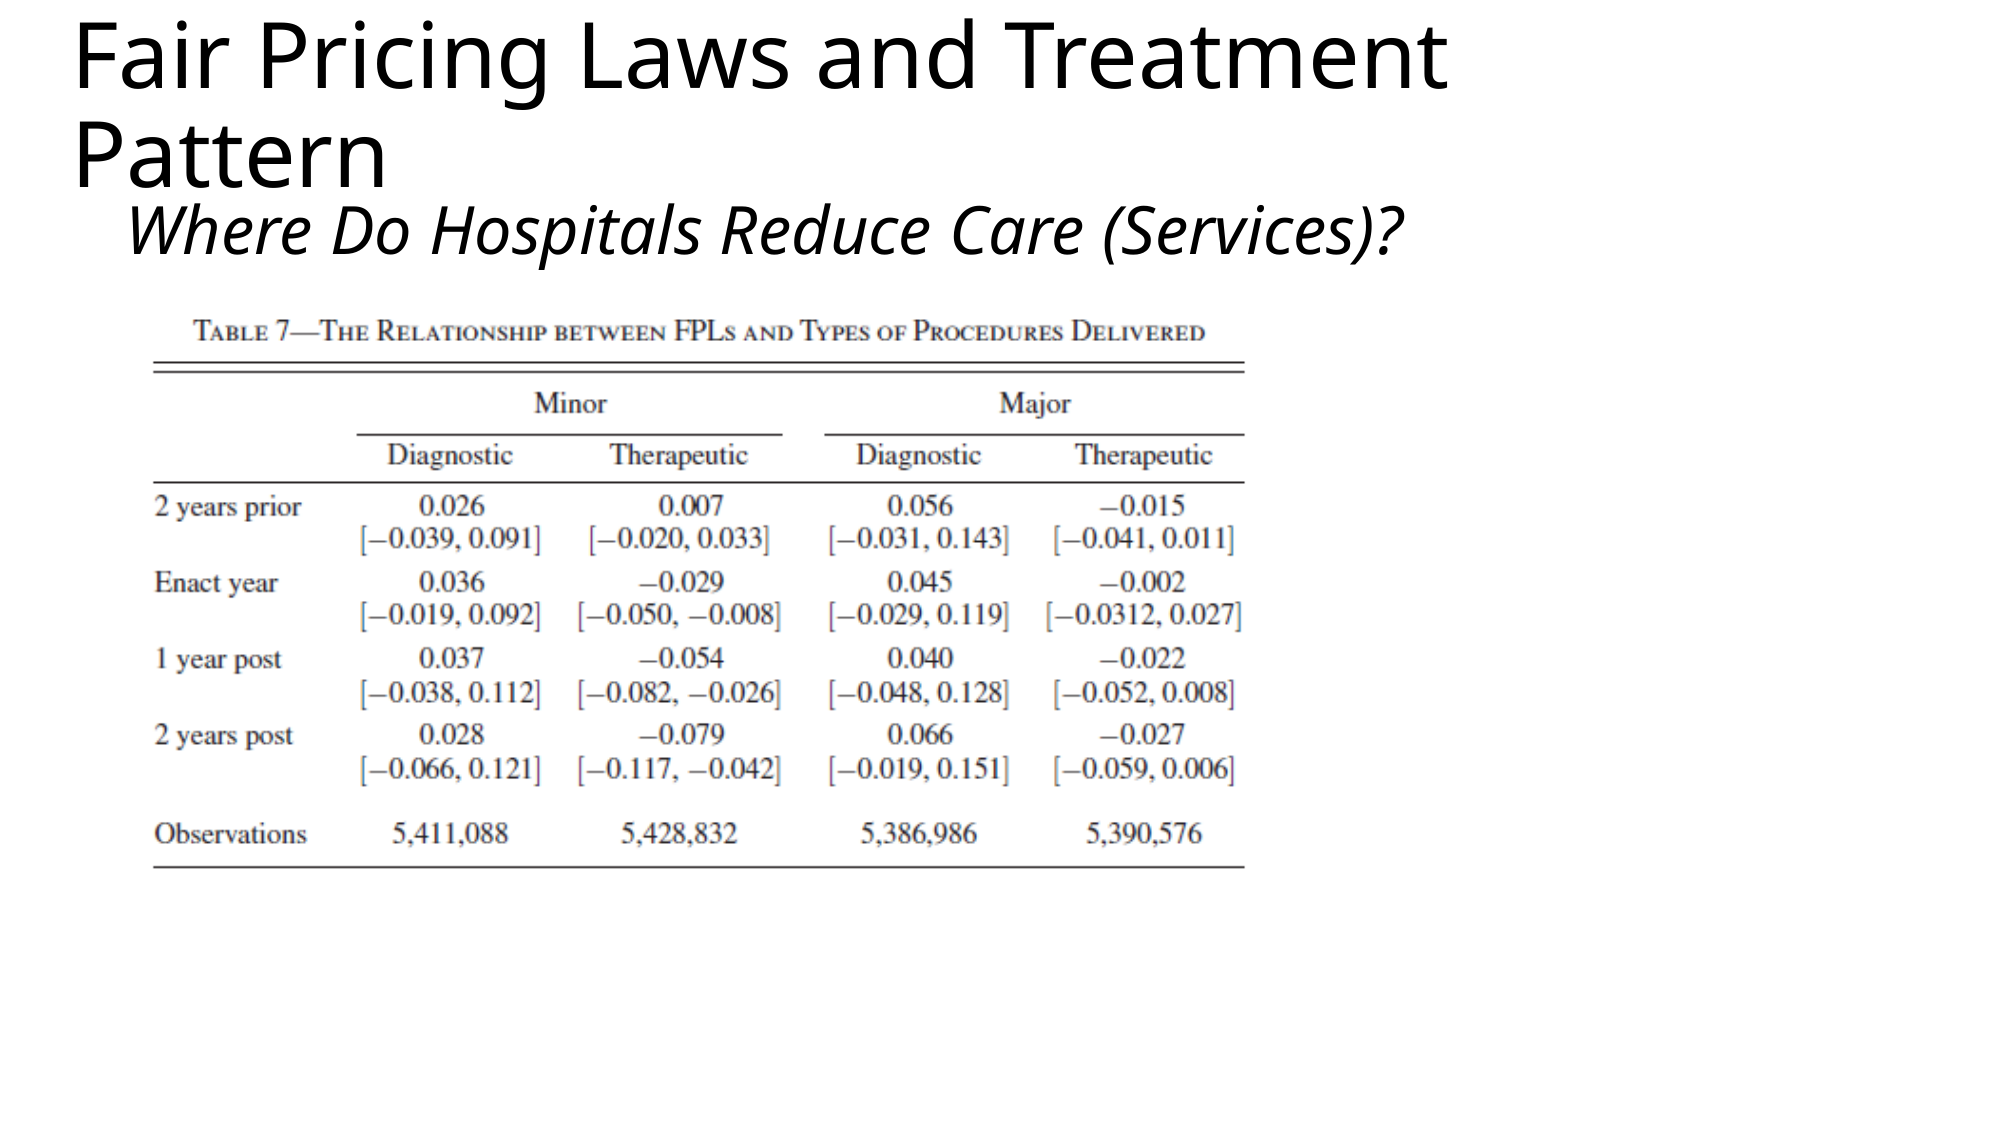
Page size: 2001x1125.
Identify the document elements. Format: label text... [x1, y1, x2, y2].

title Fair Pricing Laws and Treatment Pattern [56, 0, 1782, 218]
text_box Where Do Hospitals Reduce Care (Services)? [110, 180, 1471, 275]
picture [110, 301, 1304, 880]
